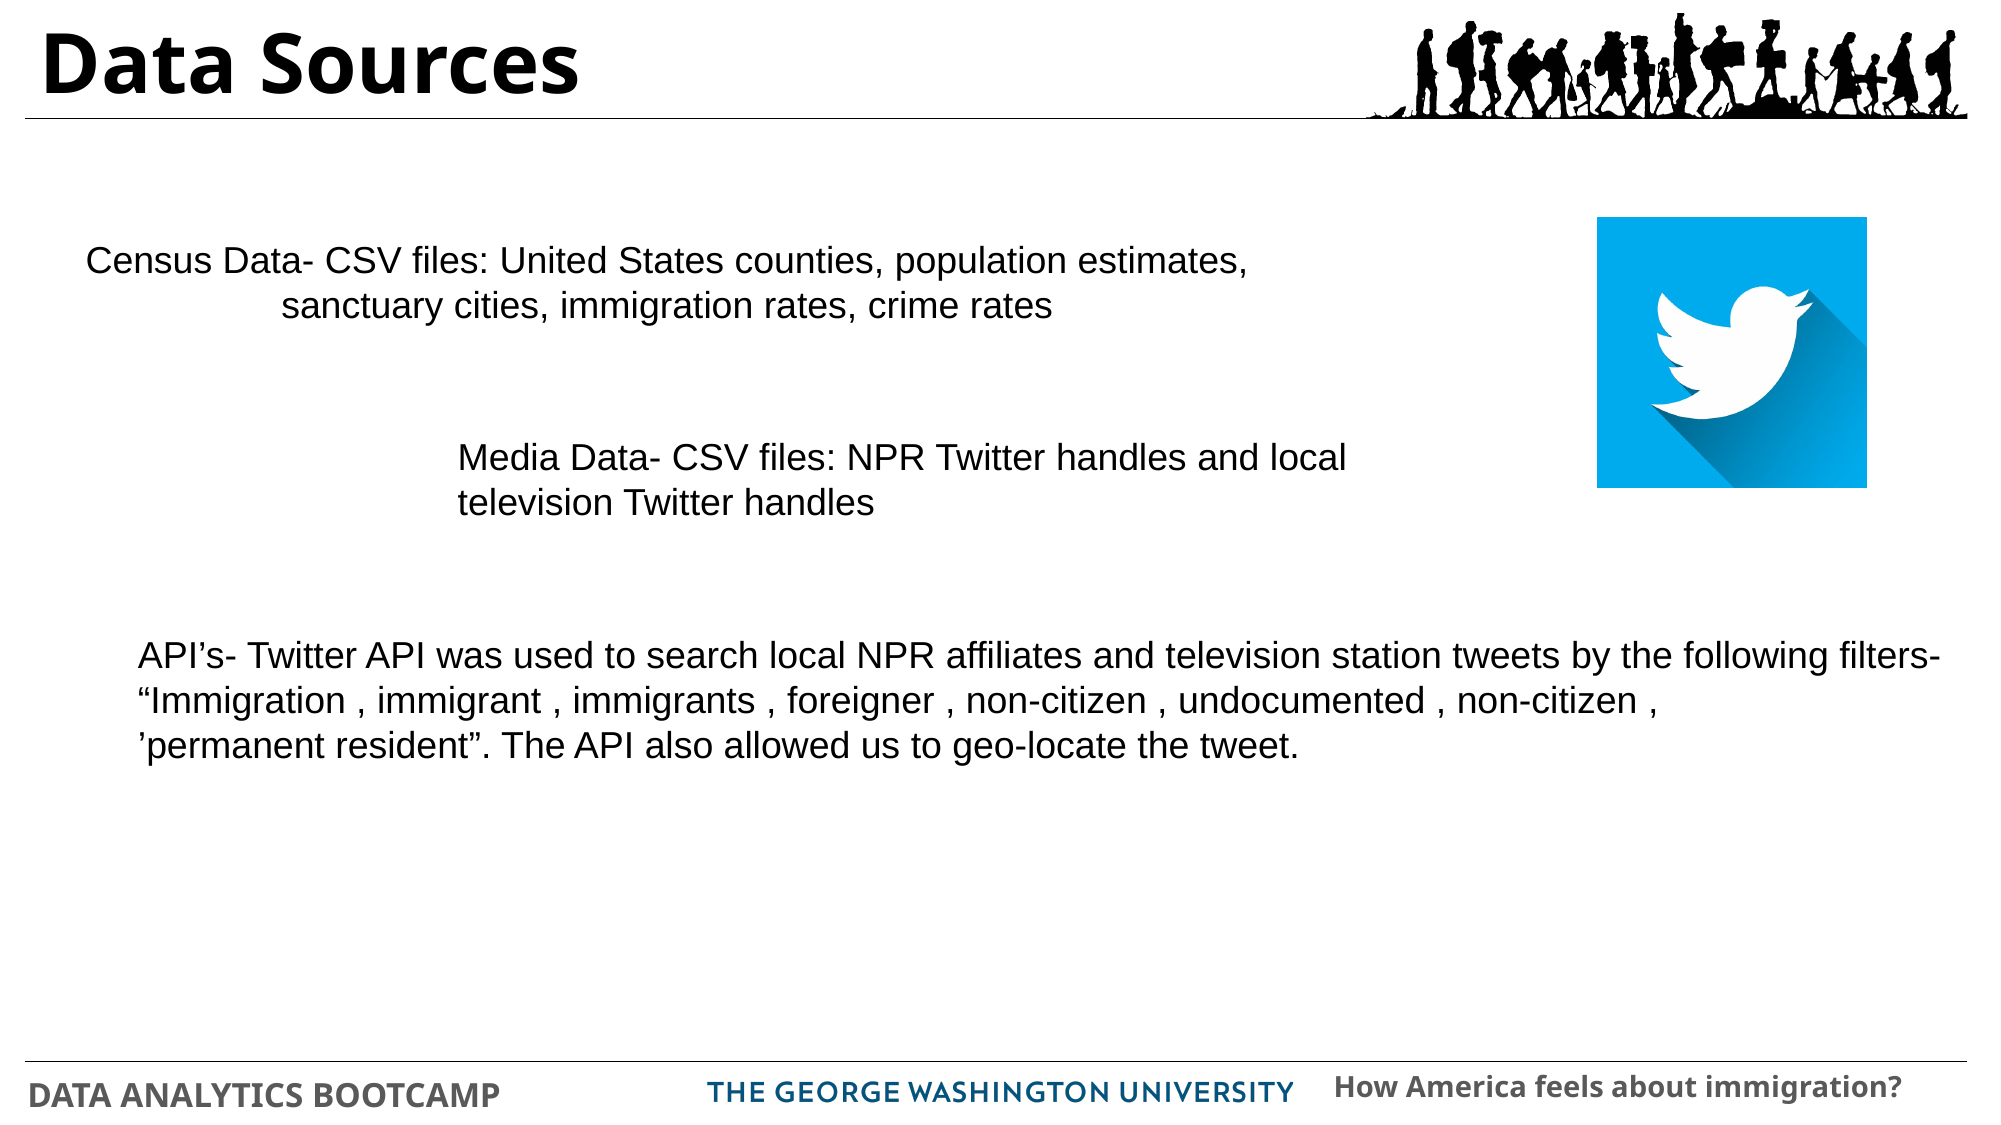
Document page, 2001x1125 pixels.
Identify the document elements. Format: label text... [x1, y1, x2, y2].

picture [706, 1074, 1294, 1105]
text_box Census Data- CSV files: United States counties, population estimates, sanctuary cities, immigration rates, crime rates [65, 229, 1270, 334]
text_box Media Data- CSV files: NPR Twitter handles and local television Twitter handles [442, 425, 1490, 531]
text_box Data Sources [24, 2, 1490, 118]
picture [1655, 287, 1811, 419]
text_box API’s- Twitter API was used to search local NPR affiliates and television station tweets by the following filters- “Immigration , immigrant , immigrants , foreigner , non-citizen , undocumented , non-citizen , ’permanent resident”. The API also allowed us to geo-locate the tweet. [123, 623, 1968, 774]
text_box DATA ANALYTICS BOOTCAMP [12, 1066, 548, 1122]
text_box How America feels about immigration? [1318, 1061, 2000, 1112]
picture [1366, 13, 1968, 119]
